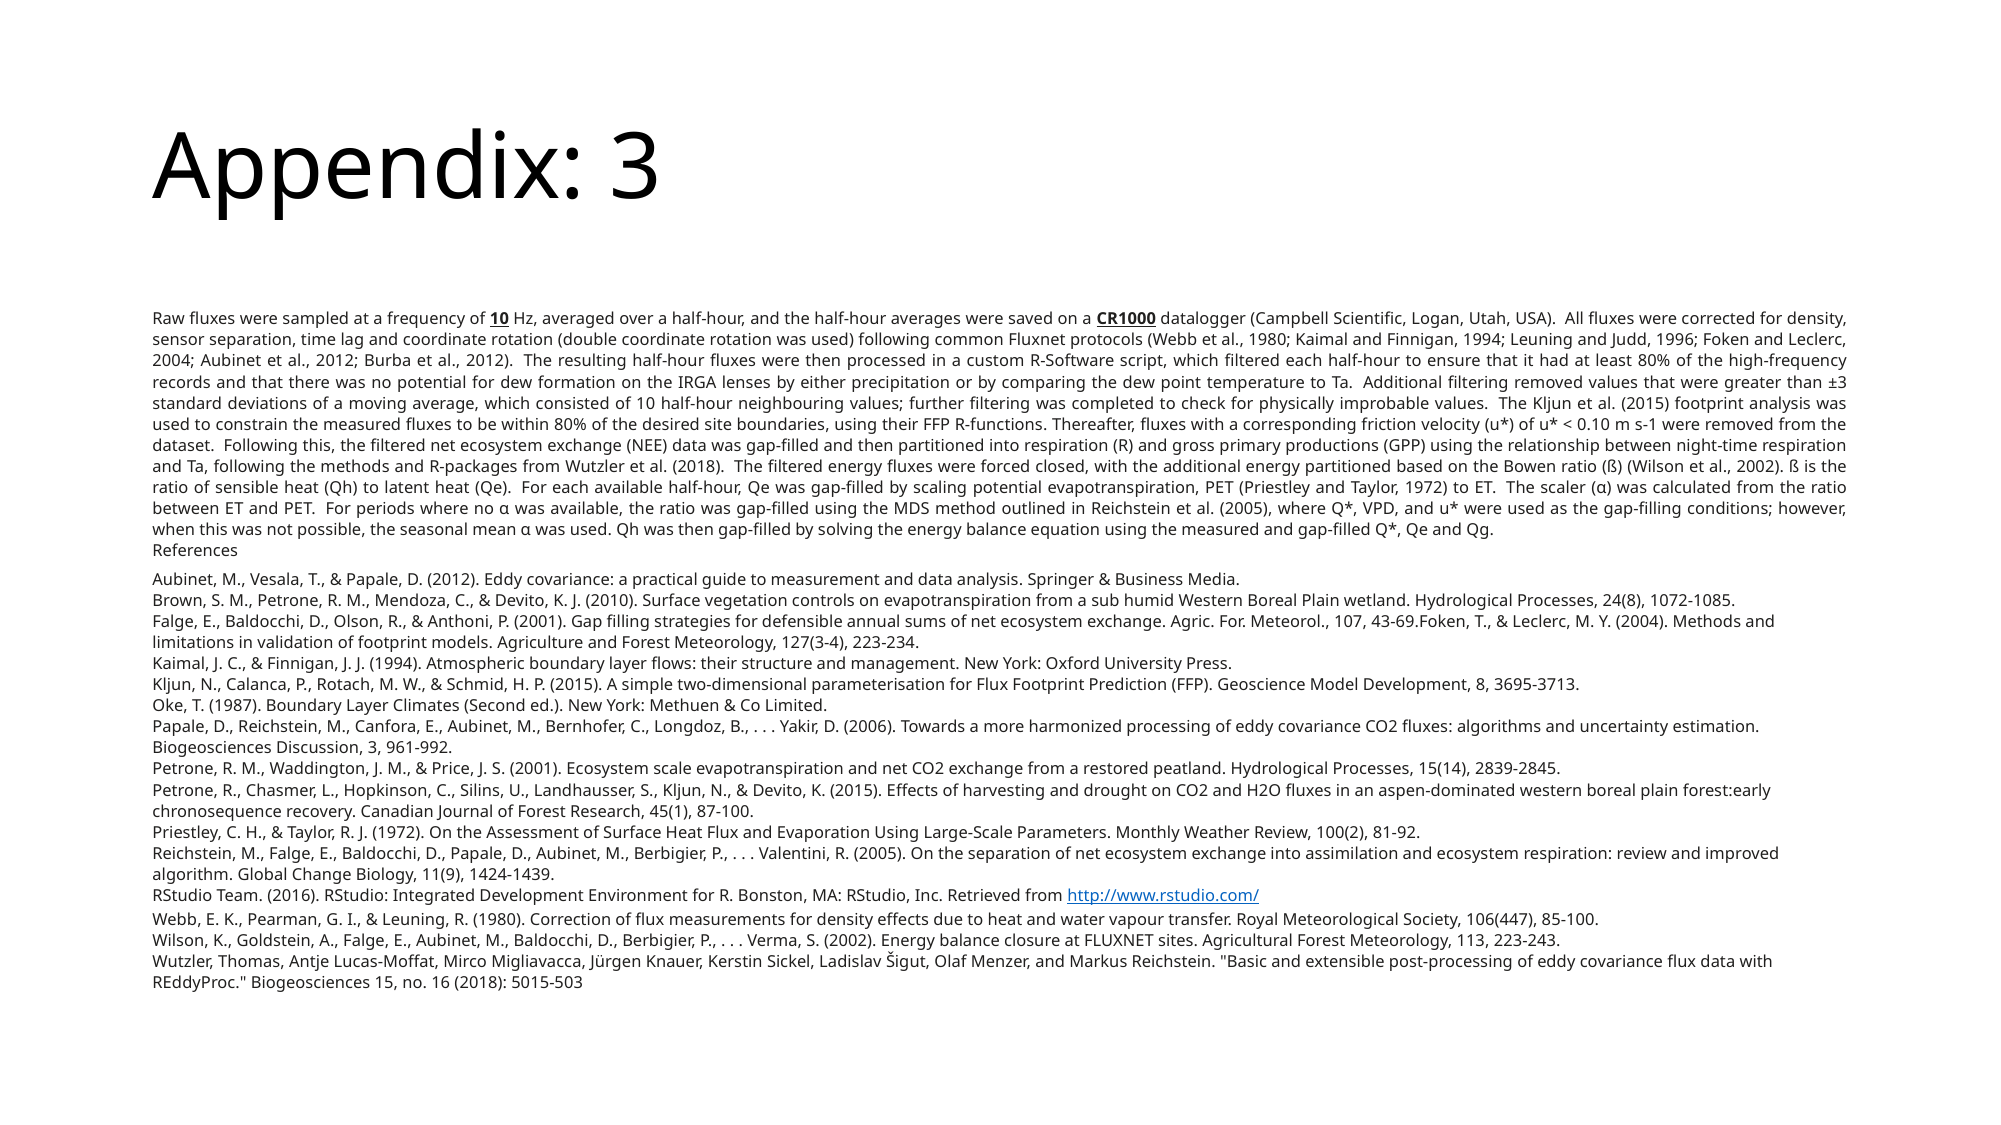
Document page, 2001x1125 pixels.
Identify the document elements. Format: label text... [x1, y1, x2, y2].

list Raw fluxes were sampled at a frequency of 10 Hz, averaged over a half-hour, and the half-hour averages were saved on a CR1000 datalogger (Campbell Scientific, Logan, Utah, USA). All fluxes were corrected for density, sensor separation, time lag and coordinate rotation (double coordinate rotation was used) following common Fluxnet protocols (Webb et al., 1980; Kaimal and Finnigan, 1994; Leuning and Judd, 1996; Foken and Leclerc, 2004; Aubinet et al., 2012; Burba et al., 2012). The resulting half-hour fluxes were then processed in a custom R-Software script, which filtered each half-hour to ensure that it had at least 80% of the high-frequency records and that there was no potential for dew formation on the IRGA lenses by either precipitation or by comparing the dew point temperature to Ta. Additional filtering removed values that were greater than ±3 standard deviations of a moving average, which consisted of 10 half-hour neighbouring values; further filtering was completed to check for physically improbable values. The Kljun et al. (2015) footprint analysis was used to constrain the measured fluxes to be within 80% of the desired site boundaries, using their FFP R-functions. Thereafter, fluxes with a corresponding friction velocity (u*) of u* < 0.10 m s-1 were removed from the dataset. Following this, the filtered net ecosystem exchange (NEE) data was gap-filled and then partitioned into respiration (R) and gross primary productions (GPP) using the relationship between night-time respiration and Ta, following the methods and R-packages from Wutzler et al. (2018). The filtered energy fluxes were forced closed, with the additional energy partitioned based on the Bowen ratio (ß) (Wilson et al., 2002). ß is the ratio of sensible heat (Qh) to latent heat (Qe). For each available half-hour, Qe was gap-filled by scaling potential evapotranspiration, PET (Priestley and Taylor, 1972) to ET. The scaler (α) was calculated from the ratio between ET and PET. For periods where no α was available, the ratio was gap-filled using the MDS method outlined in Reichstein et al. (2005), where Q*, VPD, and u* were used as the gap-filling conditions; however, when this was not possible, the seasonal mean α was used. Qh was then gap-filled by solving the energy balance equation using the measured and gap-filled Q*, Qe and Qg. References Aubinet, M., Vesala, T., & Papale, D. (2012). Eddy covariance: a practical guide to measurement and data analysis. Springer & Business Media. Brown, S. M., Petrone, R. M., Mendoza, C., & Devito, K. J. (2010). Surface vegetation controls on evapotranspiration from a sub humid Western Boreal Plain wetland. Hydrological Processes, 24(8), 1072-1085. Falge, E., Baldocchi, D., Olson, R., & Anthoni, P. (2001). Gap filling strategies for defensible annual sums of net ecosystem exchange. Agric. For. Meteorol., 107, 43-69.Foken, T., & Leclerc, M. Y. (2004). Methods and limitations in validation of footprint models. Agriculture and Forest Meteorology, 127(3-4), 223-234. Kaimal, J. C., & Finnigan, J. J. (1994). Atmospheric boundary layer flows: their structure and management. New York: Oxford University Press. Kljun, N., Calanca, P., Rotach, M. W., & Schmid, H. P. (2015). A simple two-dimensional parameterisation for Flux Footprint Prediction (FFP). Geoscience Model Development, 8, 3695-3713. Oke, T. (1987). Boundary Layer Climates (Second ed.). New York: Methuen & Co Limited. Papale, D., Reichstein, M., Canfora, E., Aubinet, M., Bernhofer, C., Longdoz, B., . . . Yakir, D. (2006). Towards a more harmonized processing of eddy covariance CO2 fluxes: algorithms and uncertainty estimation. Biogeosciences Discussion, 3, 961-992. Petrone, R. M., Waddington, J. M., & Price, J. S. (2001). Ecosystem scale evapotranspiration and net CO2 exchange from a restored peatland. Hydrological Processes, 15(14), 2839-2845. Petrone, R., Chasmer, L., Hopkinson, C., Silins, U., Landhausser, S., Kljun, N., & Devito, K. (2015). Effects of harvesting and drought on CO2 and H2O fluxes in an aspen-dominated western boreal plain forest:early chronosequence recovery. Canadian Journal of Forest Research, 45(1), 87-100. Priestley, C. H., & Taylor, R. J. (1972). On the Assessment of Surface Heat Flux and Evaporation Using Large-Scale Parameters. Monthly Weather Review, 100(2), 81-92. Reichstein, M., Falge, E., Baldocchi, D., Papale, D., Aubinet, M., Berbigier, P., . . . Valentini, R. (2005). On the separation of net ecosystem exchange into assimilation and ecosystem respiration: review and improved algorithm. Global Change Biology, 11(9), 1424-1439. RStudio Team. (2016). RStudio: Integrated Development Environment for R. Bonston, MA: RStudio, Inc. Retrieved from http://www.rstudio.com/ Webb, E. K., Pearman, G. I., & Leuning, R. (1980). Correction of flux measurements for density effects due to heat and water vapour transfer. Royal Meteorological Society, 106(447), 85-100. Wilson, K., Goldstein, A., Falge, E., Aubinet, M., Baldocchi, D., Berbigier, P., . . . Verma, S. (2002). Energy balance closure at FLUXNET sites. Agricultural Forest Meteorology, 113, 223-243. Wutzler, Thomas, Antje Lucas-Moffat, Mirco Migliavacca, Jürgen Knauer, Kerstin Sickel, Ladislav Šigut, Olaf Menzer, and Markus Reichstein. "Basic and extensible post-processing of eddy covariance flux data with REddyProc." Biogeosciences 15, no. 16 (2018): 5015-503 [137, 299, 1863, 1014]
title Appendix: 3 [137, 59, 1863, 278]
